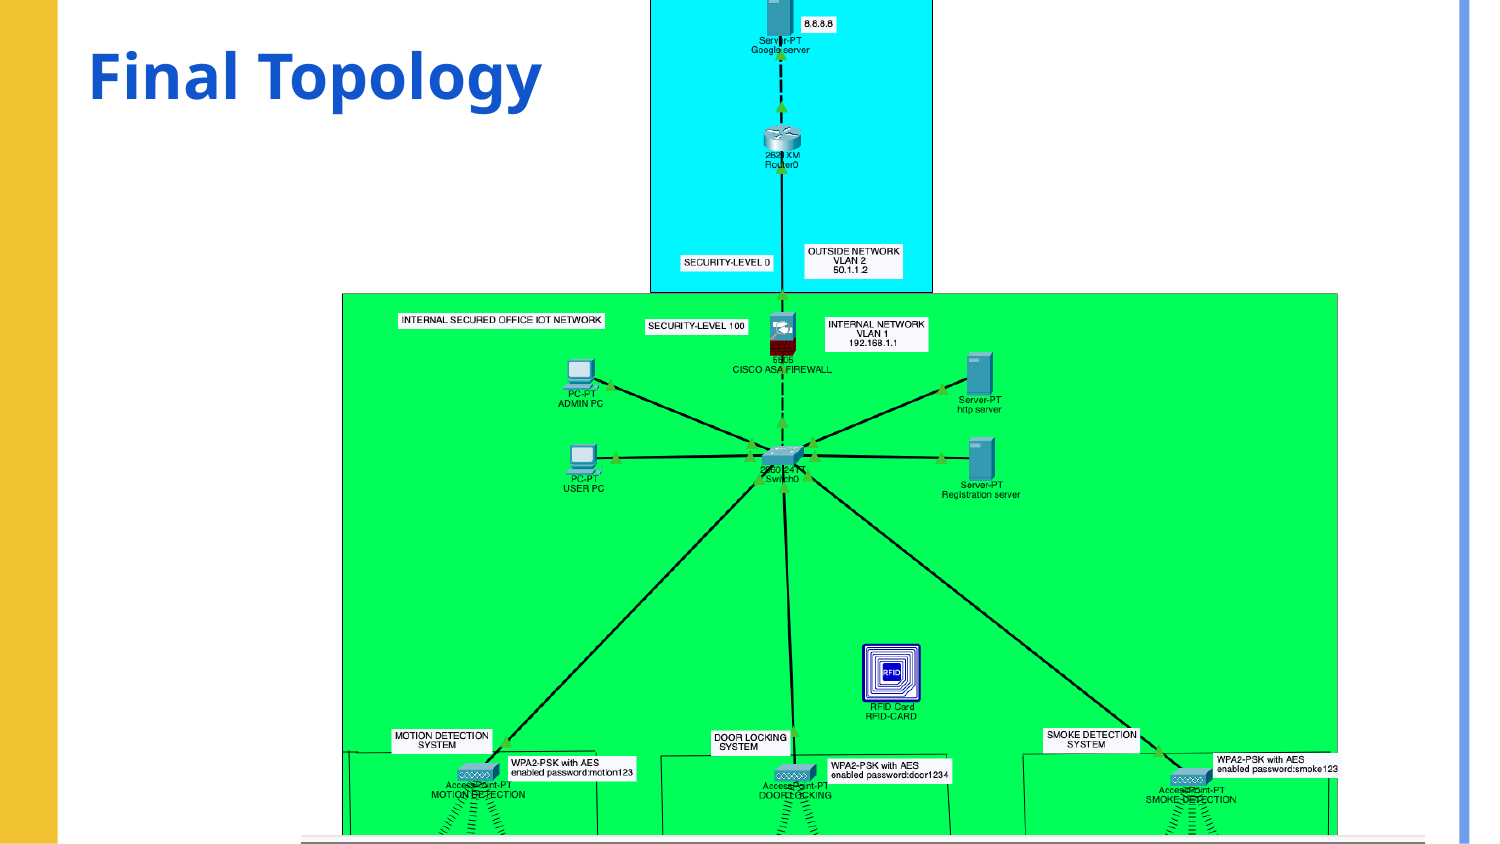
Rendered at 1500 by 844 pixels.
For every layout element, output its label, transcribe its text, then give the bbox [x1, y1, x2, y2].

picture [203, 0, 1426, 844]
text_box [0, 0, 58, 844]
title Final Topology [72, 12, 198, 135]
text_box [1459, 0, 1470, 844]
